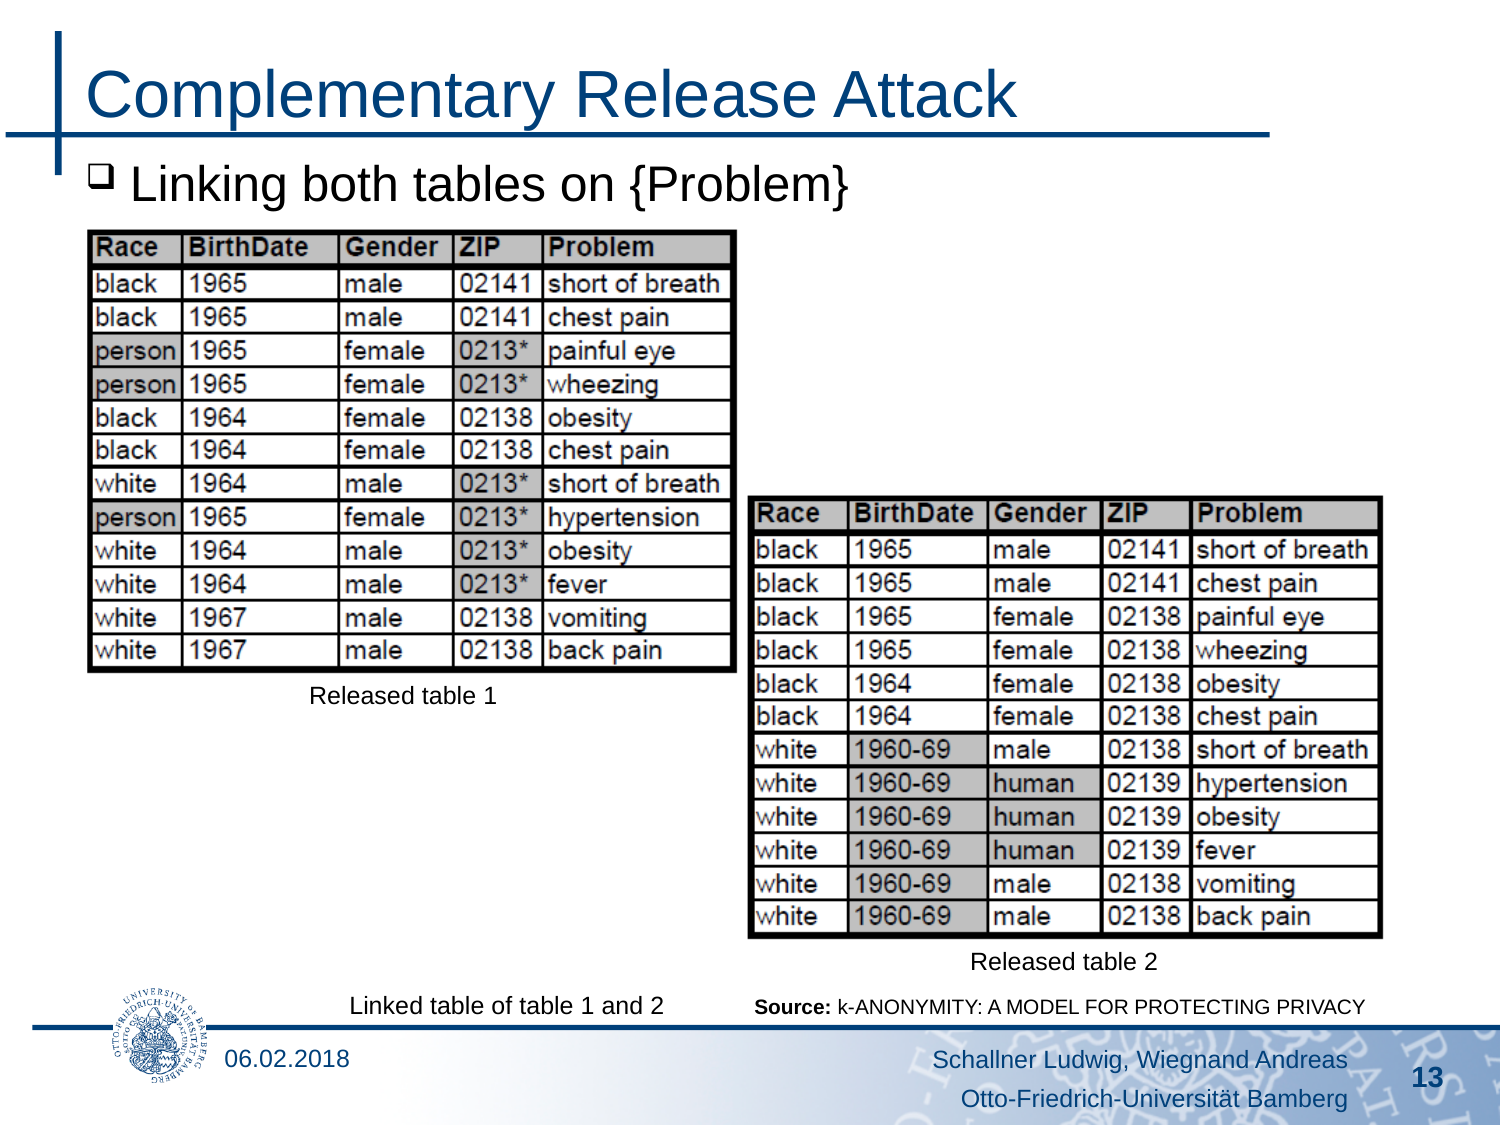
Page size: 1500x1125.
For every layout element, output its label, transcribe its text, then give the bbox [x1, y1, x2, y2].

picture [86, 227, 740, 676]
picture [0, 1026, 1500, 1125]
title Complementary Release Attack [70, 43, 1365, 138]
text_box Released table 2 [833, 949, 1296, 983]
text_box Released table 1 [172, 683, 635, 717]
text_box Source: k-ANONYMITY: A MODEL FOR PROTECTING PRIVACY [739, 986, 1500, 1051]
picture [743, 492, 1387, 942]
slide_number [218, 1018, 432, 1097]
list Linking both tables on {Problem} [70, 137, 1477, 1045]
text_box Linked table of table 1 and 2 [319, 982, 696, 1027]
footer Schallner Ludwig, Wiegnand Andreas [451, 1034, 1353, 1083]
slide_number 13 [1380, 1051, 1460, 1107]
